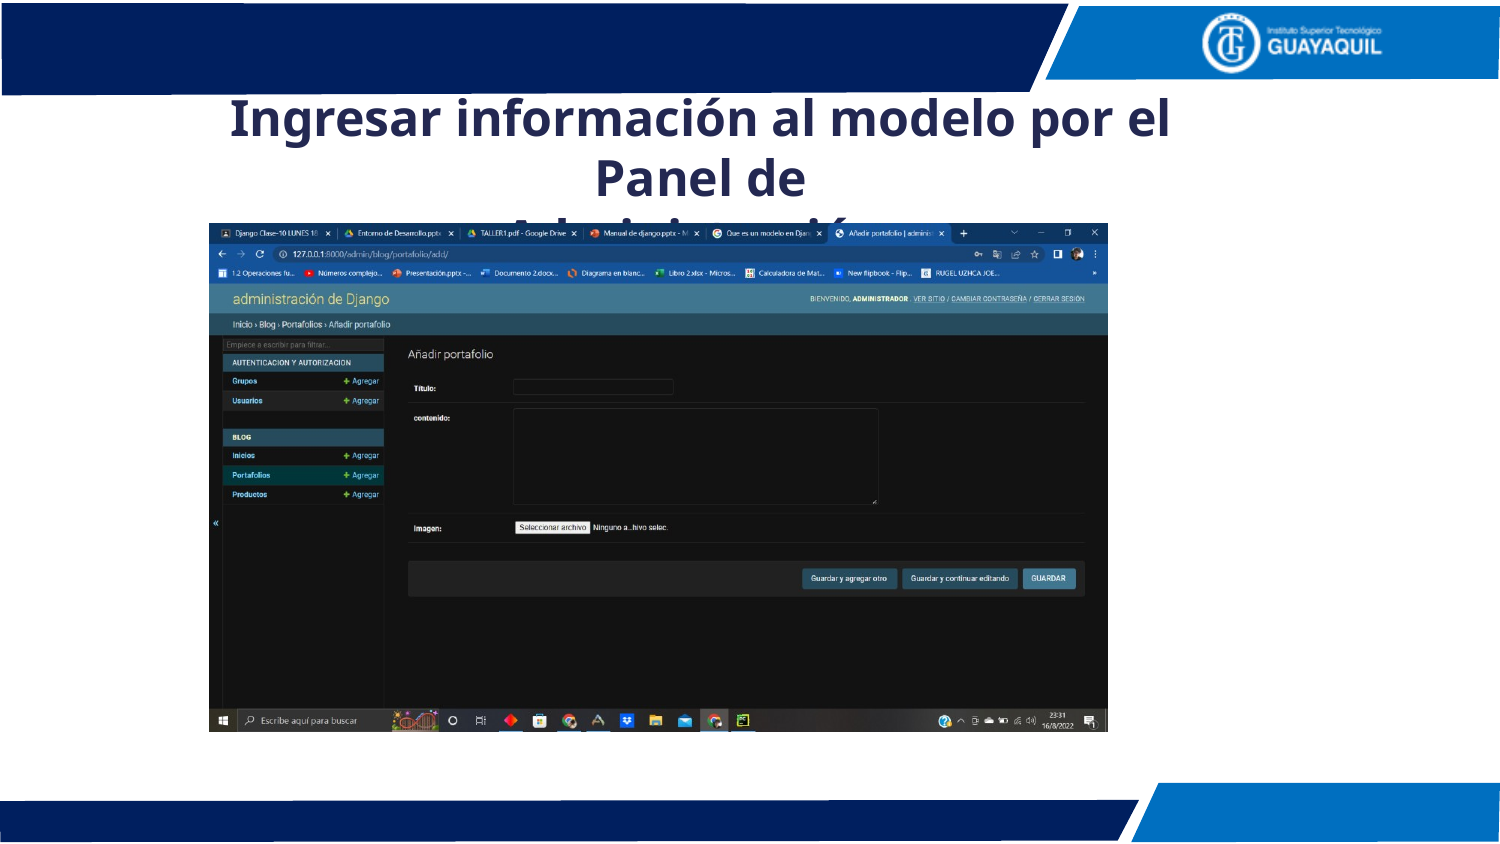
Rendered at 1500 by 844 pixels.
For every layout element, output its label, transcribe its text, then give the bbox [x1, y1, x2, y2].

picture [1198, 10, 1386, 77]
picture [209, 223, 1108, 732]
text_box Ingresar información al modelo por el Panel de Administración. [174, 84, 1225, 267]
